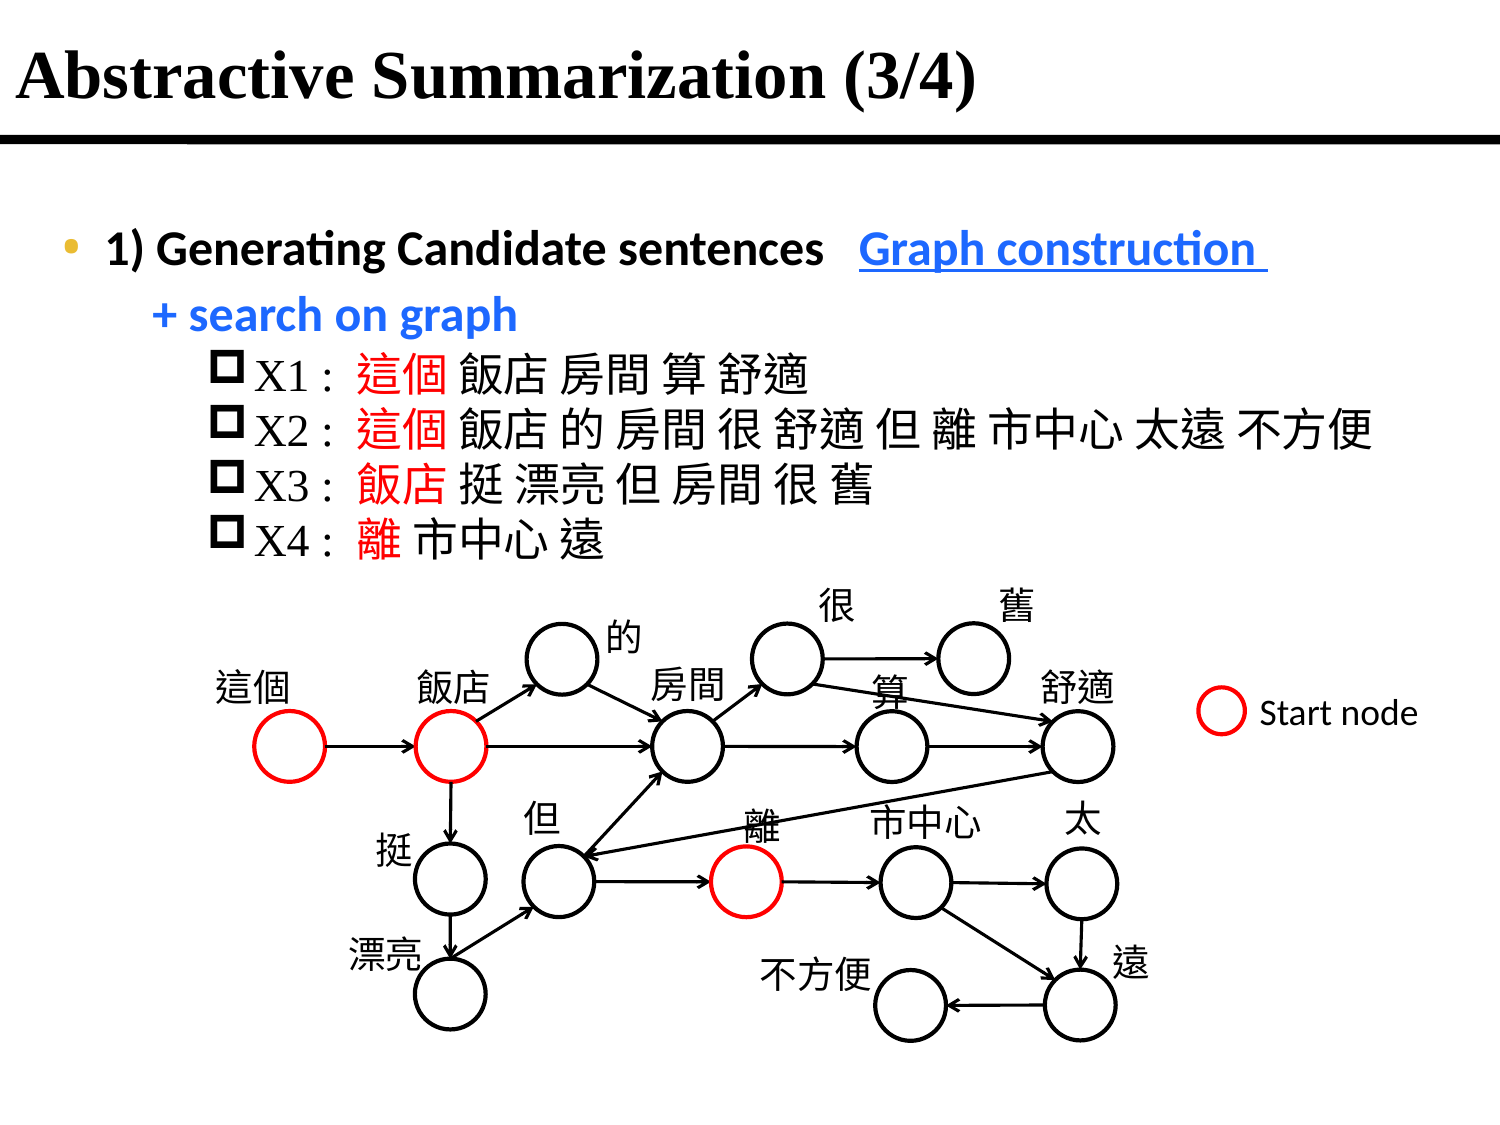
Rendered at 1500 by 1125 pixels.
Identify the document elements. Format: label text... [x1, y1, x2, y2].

title Abstractive Summarization (3/4) [0, 12, 1499, 131]
list 1) Generating Candidate sentences Graph construction + search on graph [29, 208, 1454, 918]
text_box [200, 574, 1454, 1042]
